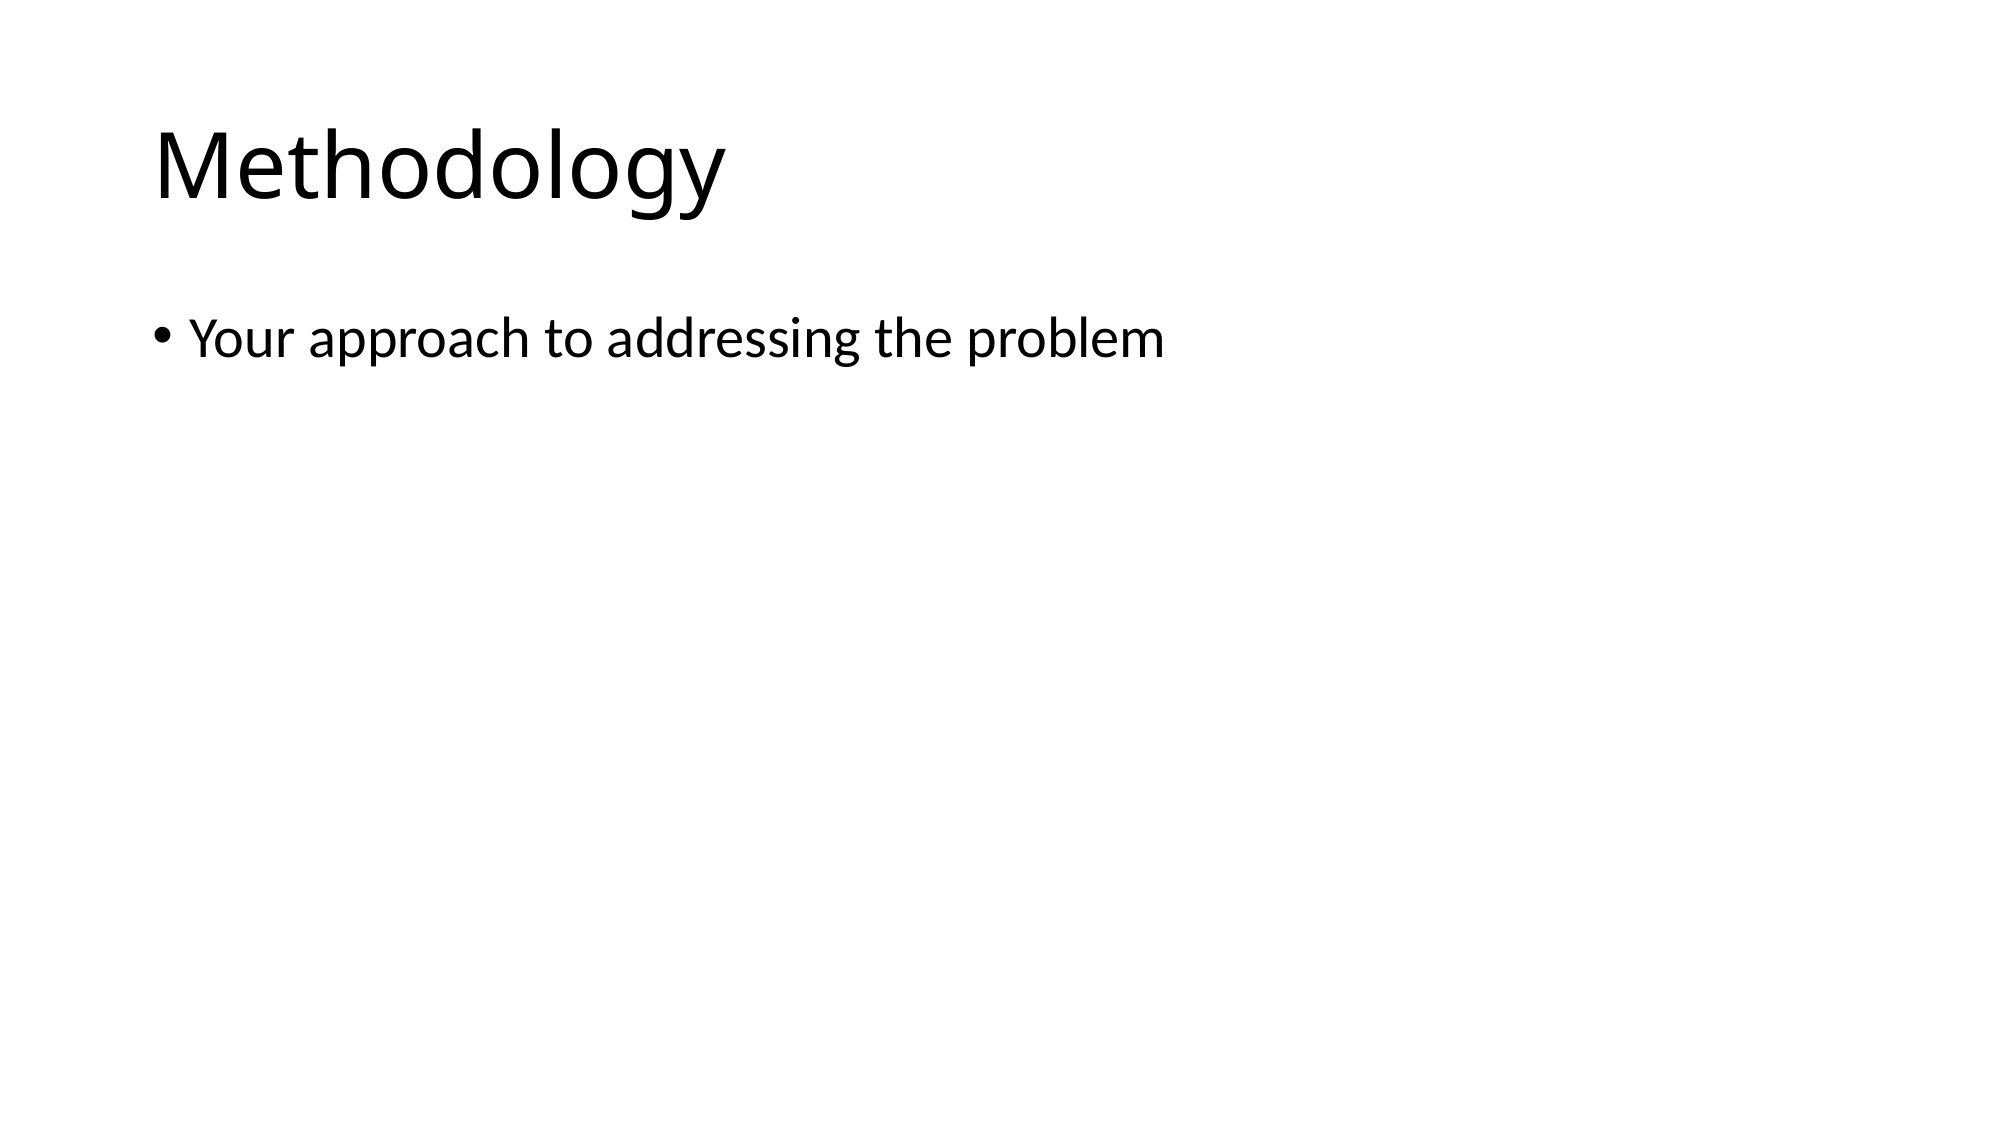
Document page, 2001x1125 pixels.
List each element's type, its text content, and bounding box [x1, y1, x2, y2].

list Your approach to addressing the problem [137, 299, 1863, 1014]
title Methodology [137, 59, 1863, 278]
